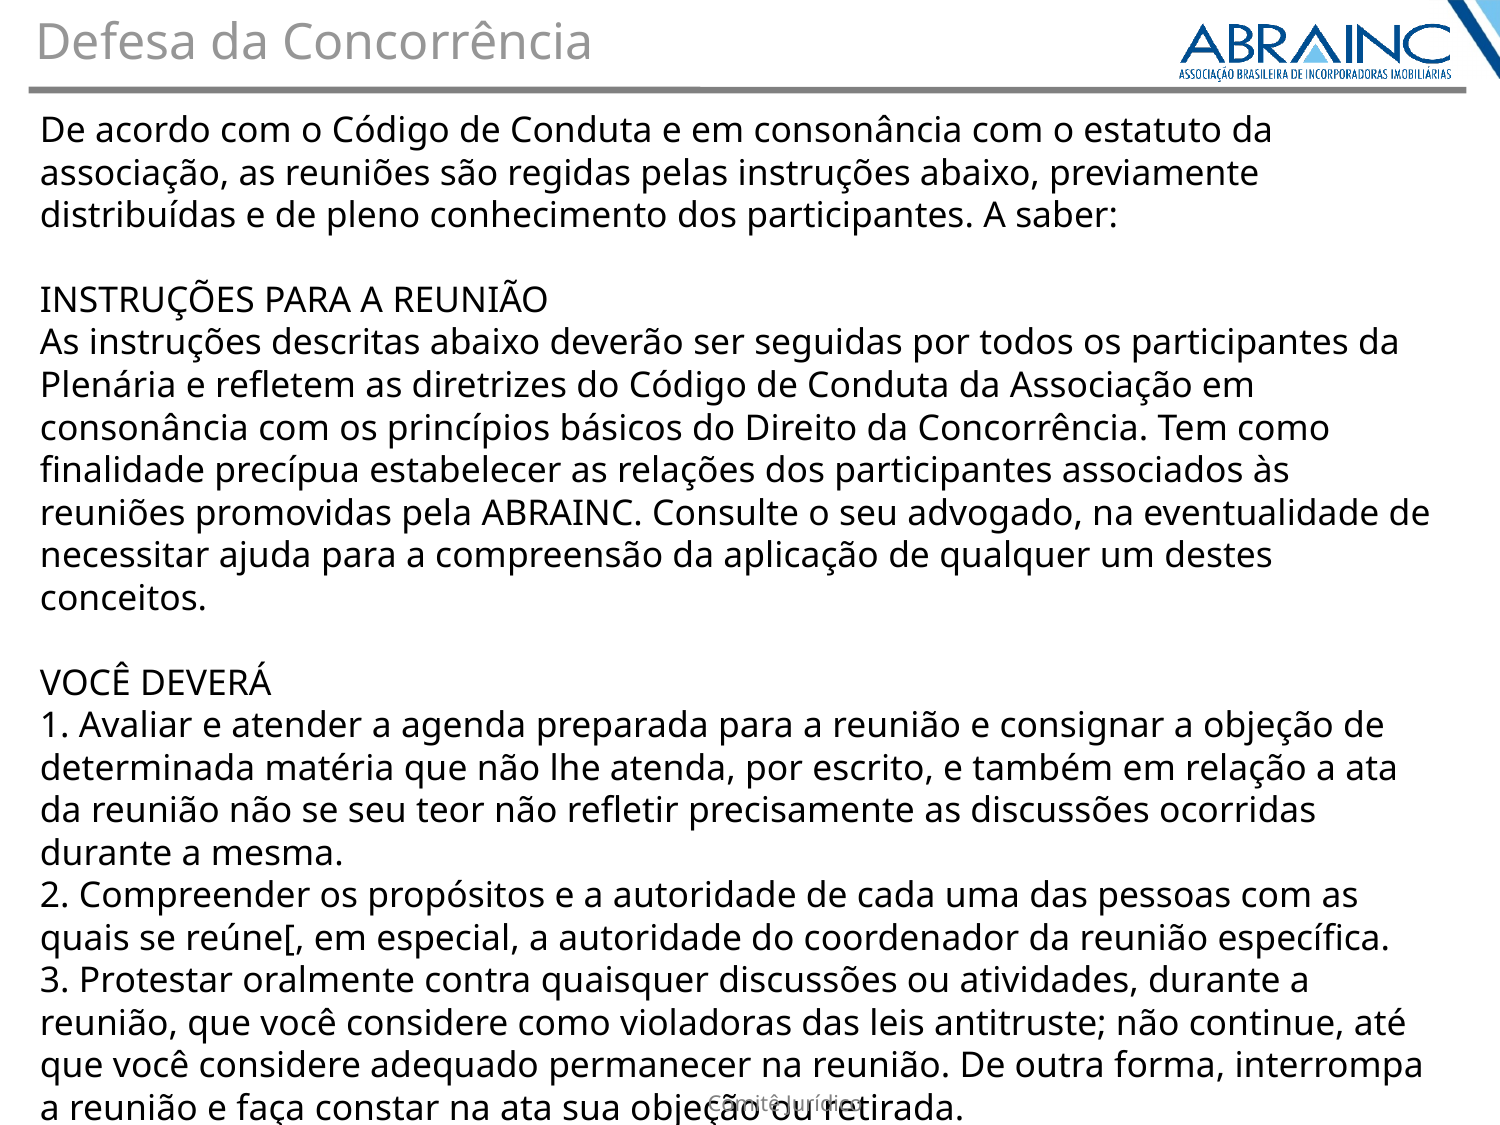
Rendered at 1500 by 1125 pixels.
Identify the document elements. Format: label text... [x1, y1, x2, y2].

picture [1175, 0, 1500, 83]
text_box De acordo com o Código de Conduta e em consonância com o estatuto da associação, as reuniões são regidas pelas instruções abaixo, previamente distribuídas e de pleno conhecimento dos participantes. A saber: INSTRUÇÕES PARA A REUNIÃO As instruções descritas abaixo deverão ser seguidas por todos os participantes da Plenária e refletem as diretrizes do Código de Conduta da Associação em consonância com os princípios básicos do Direito da Concorrência. Tem como finalidade precípua estabelecer as relações dos participantes associados às reuniões promovidas pela ABRAINC. Consulte o seu advogado, na eventualidade de necessitar ajuda para a compreensão da aplicação de qualquer um destes conceitos. VOCÊ DEVERÁ 1. Avaliar e atender a agenda preparada para a reunião e consignar a objeção de determinada matéria que não lhe atenda, por escrito, e também em relação a ata da reunião não se seu teor não refletir precisamente as discussões ocorridas durante a mesma. 2. Compreender os propósitos e a autoridade de cada uma das pessoas com as quais se reúne[, em especial, a autoridade do coordenador da reunião específica. 3. Protestar oralmente contra quaisquer discussões ou atividades, durante a reunião, que você considere como violadoras das leis antitruste; não continue, até que você considere adequado permanecer na reunião. De outra forma, interrompa a reunião e faça constar na ata sua objeção ou retirada. [29, 101, 1445, 1125]
text_box Comitê Jurídico [655, 1081, 916, 1125]
title Defesa da Concorrência [20, 0, 1235, 146]
